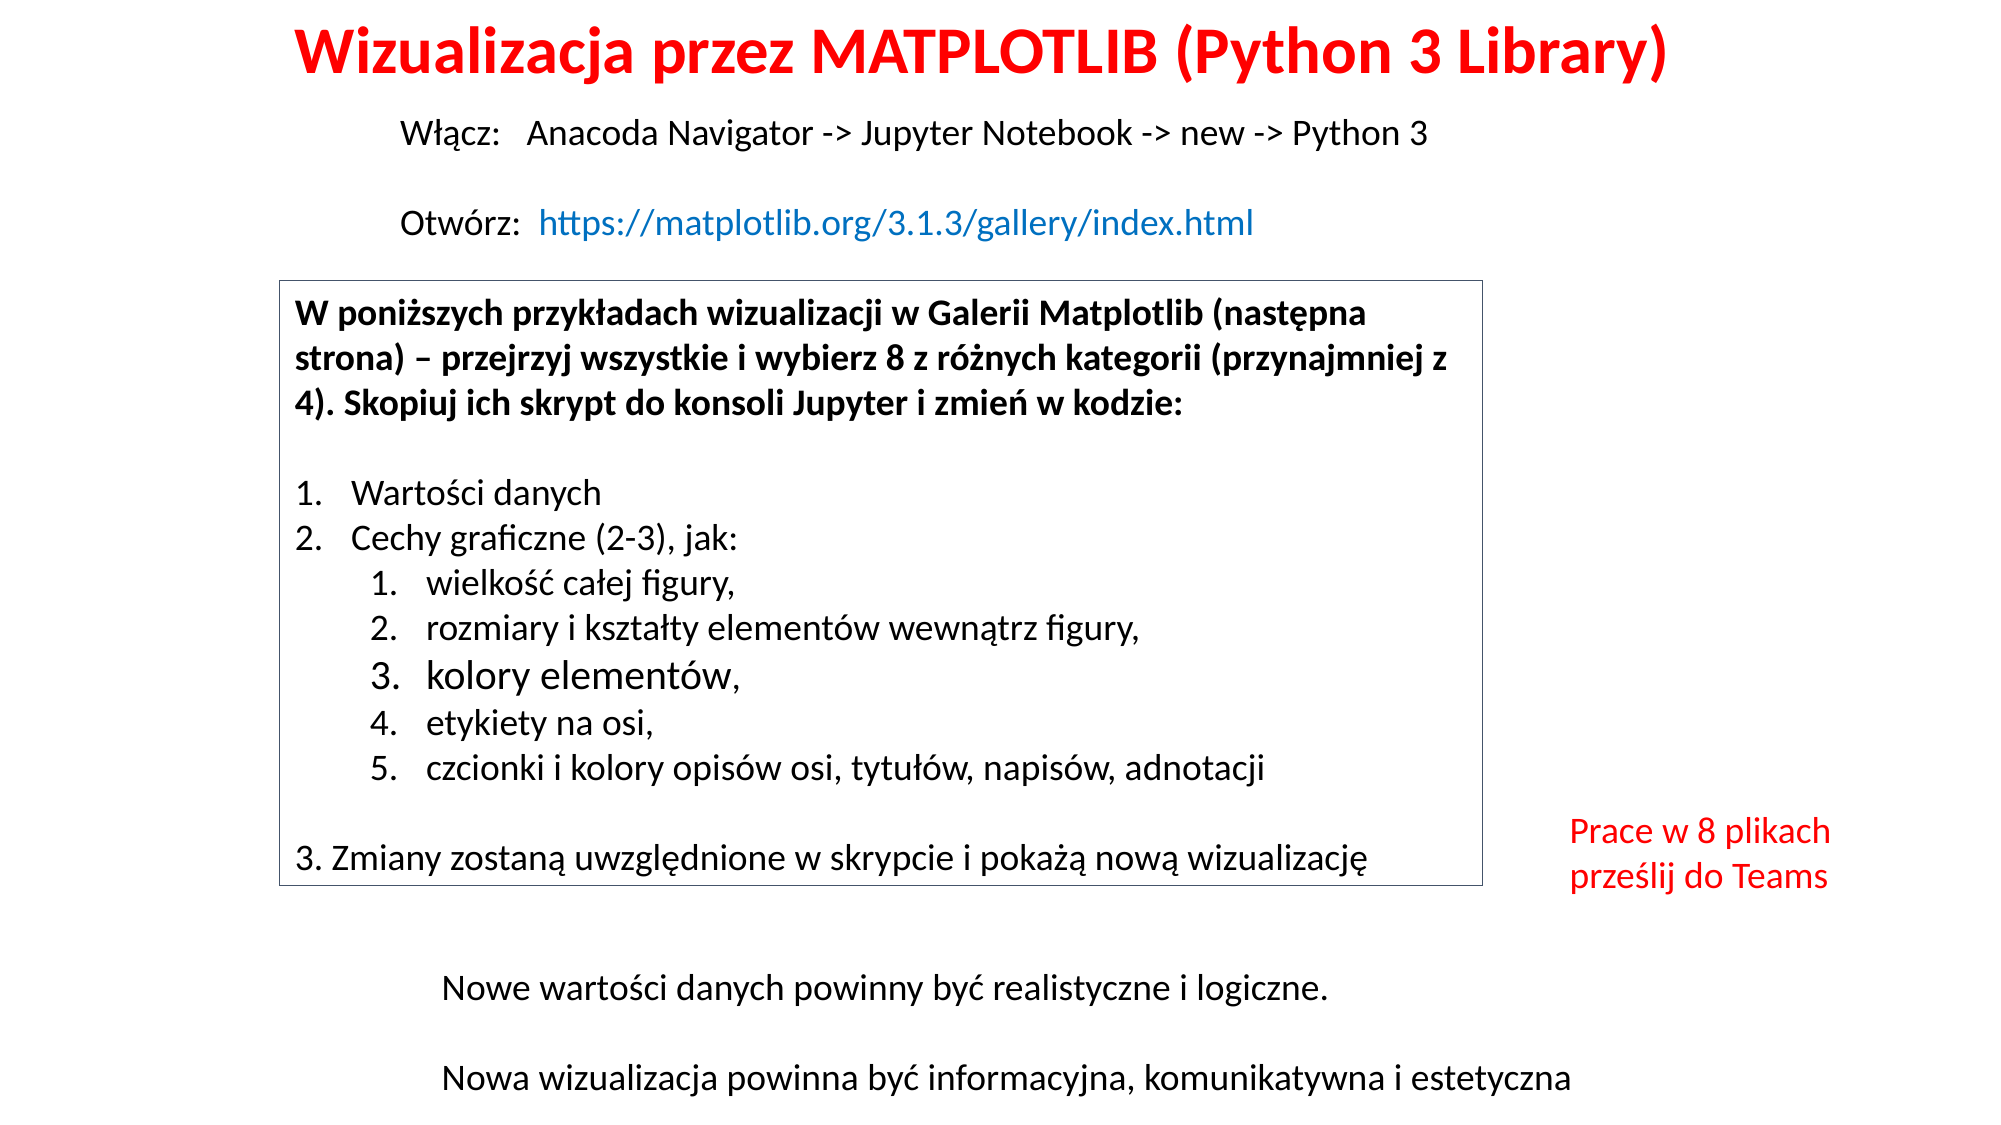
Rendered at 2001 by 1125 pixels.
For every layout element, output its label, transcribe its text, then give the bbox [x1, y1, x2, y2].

text_box W poniższych przykładach wizualizacji w Galerii Matplotlib (następna strona) – przejrzyj wszystkie i wybierz 8 z różnych kategorii (przynajmniej z 4). Skopiuj ich skrypt do konsoli Jupyter i zmień w kodzie: Wartości danych Cechy graficzne (2-3), jak: wielkość całej figury, rozmiary i kształty elementów wewnątrz figury, kolory elementów, etykiety na osi, czcionki i kolory opisów osi, tytułów, napisów, adnotacji 3. Zmiany zostaną uwzględnione w skrypcie i pokażą nową wizualizację [279, 280, 1483, 886]
text_box Wizualizacja przez MATPLOTLIB (Python 3 Library) [279, 0, 1753, 175]
text_box Nowe wartości danych powinny być realistyczne i logiczne. Nowa wizualizacja powinna być informacyjna, komunikatywna i estetyczna [426, 955, 1665, 1125]
text_box Prace w 8 plikach prześlij do Teams [1554, 798, 1876, 904]
text_box Włącz: Anacoda Navigator -> Jupyter Notebook -> new -> Python 3 Otwórz: https://matplotlib.org/3.1.3/gallery/index.html [385, 100, 1523, 251]
